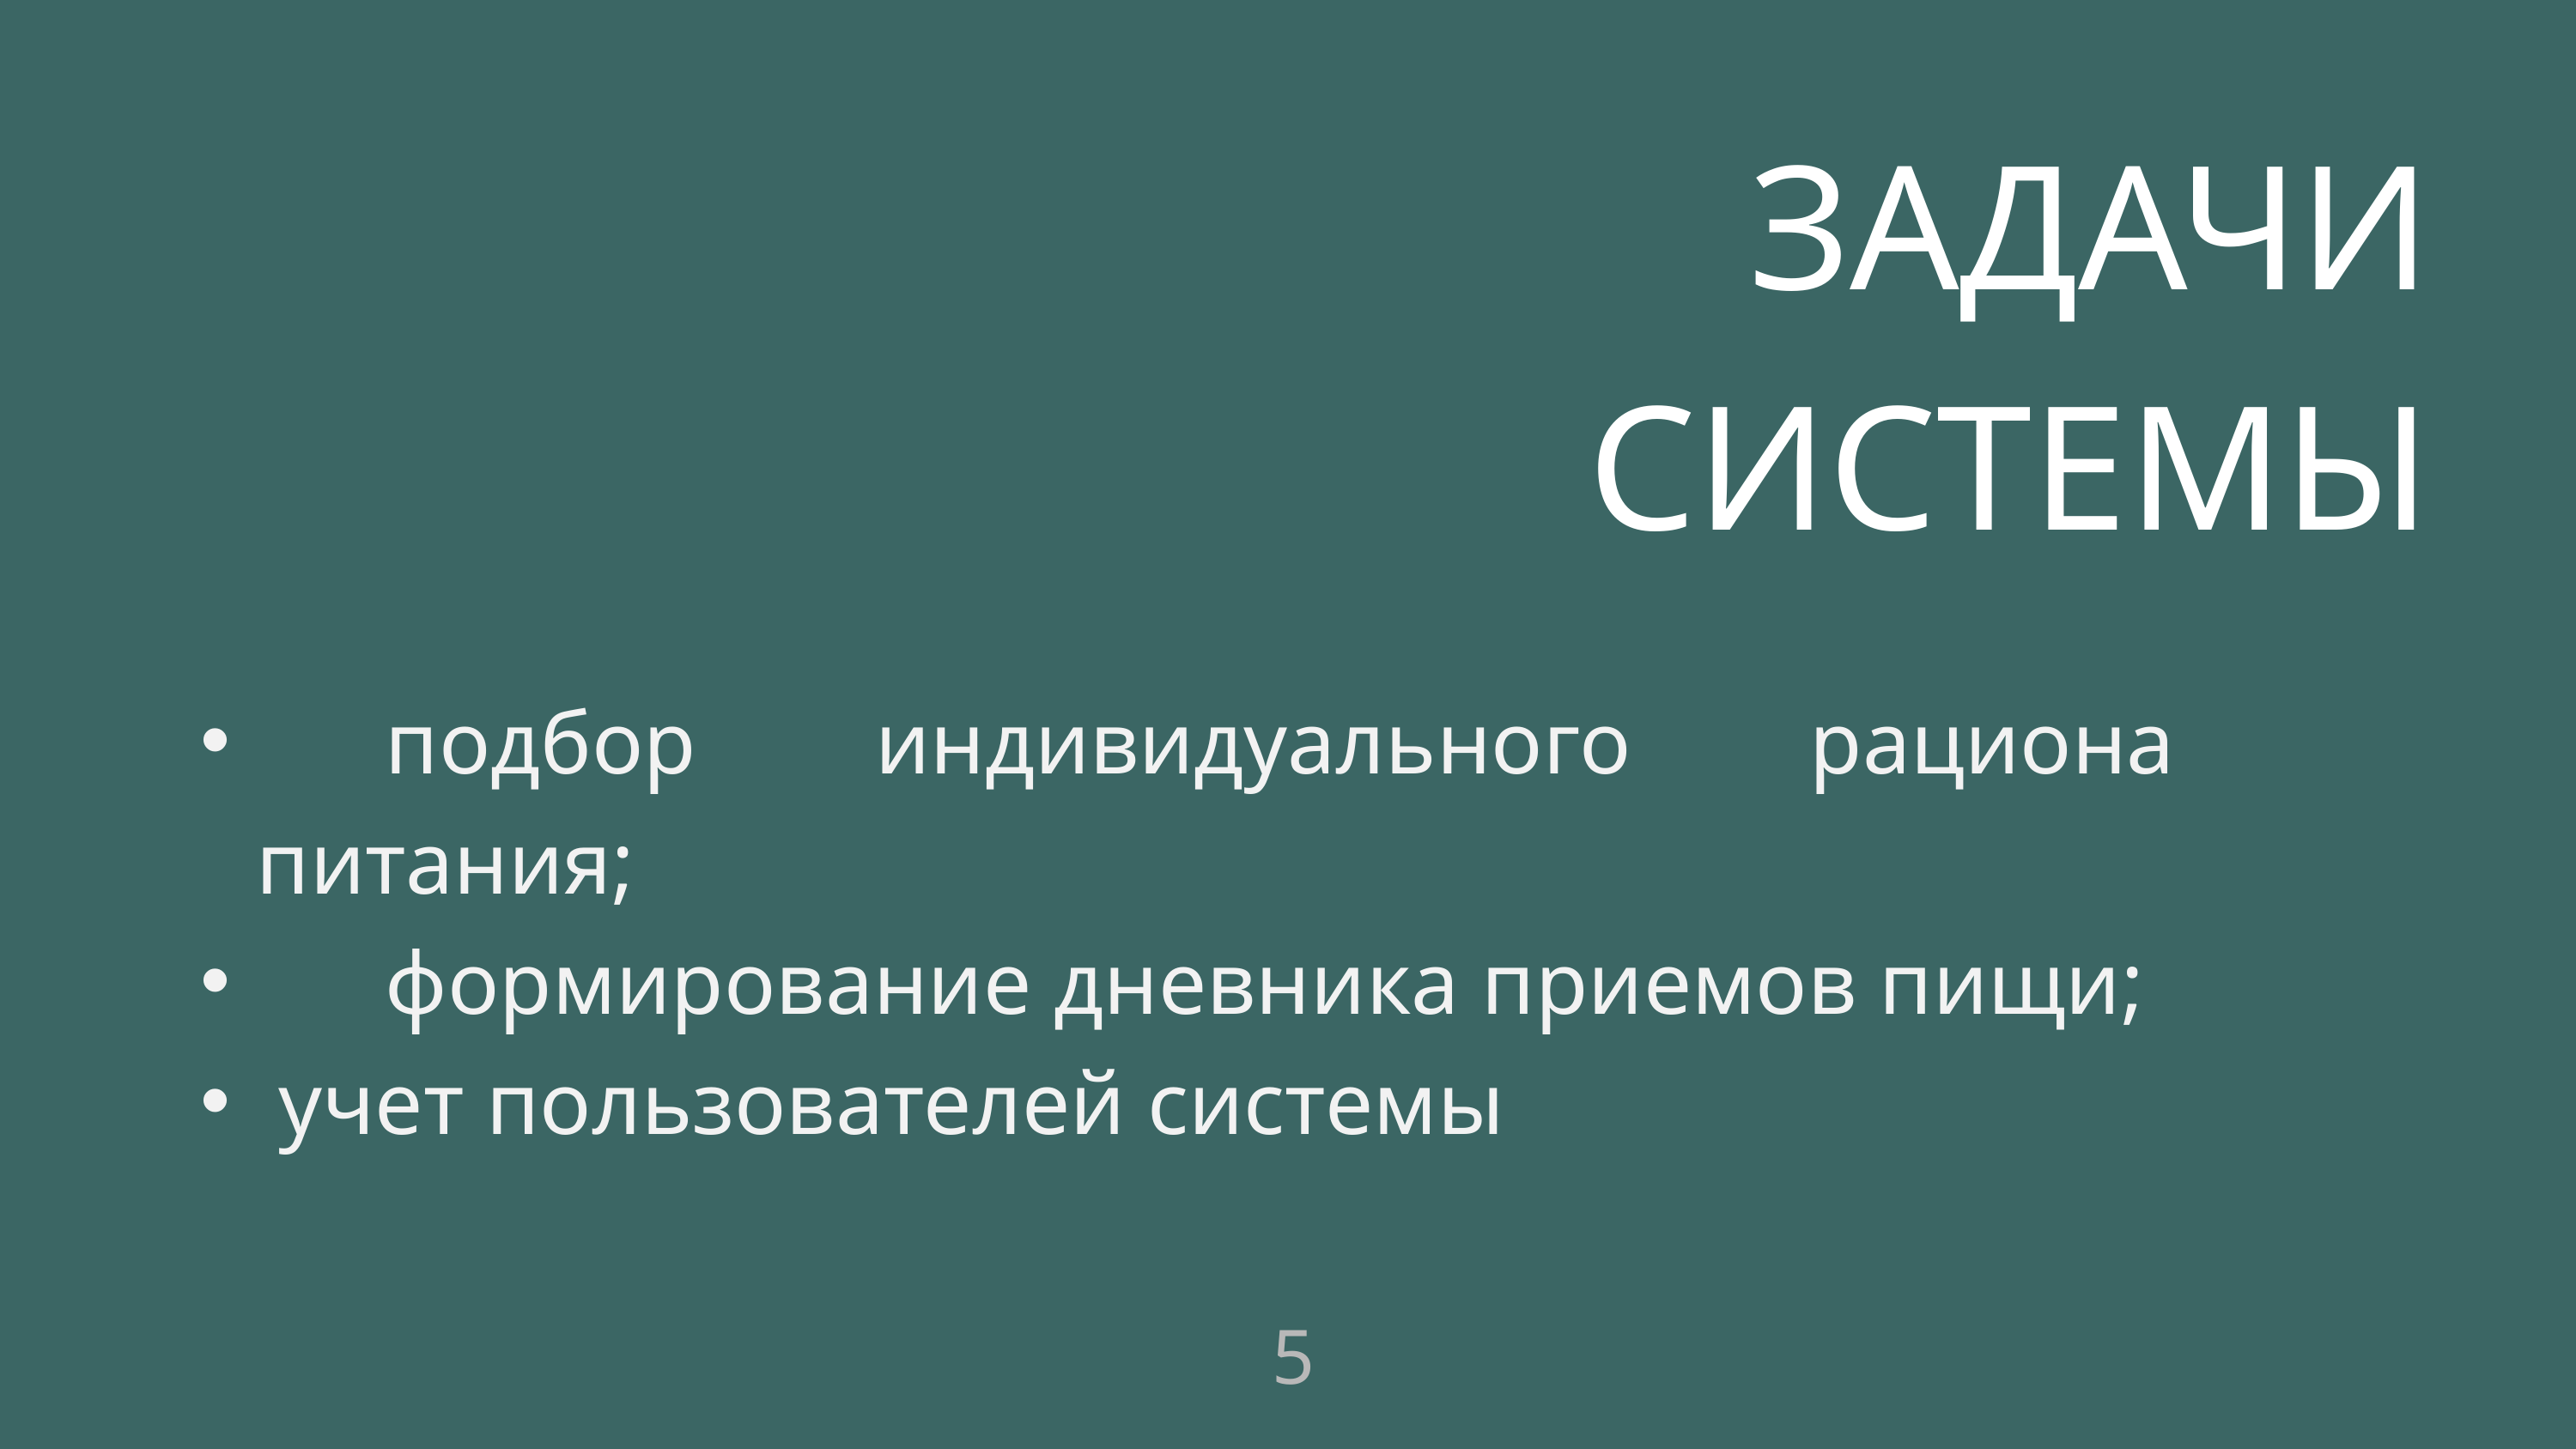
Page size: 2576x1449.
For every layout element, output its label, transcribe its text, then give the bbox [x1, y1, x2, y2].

text_box подбор индивидуального рациона питания; формирование дневника приемов пищи; учет пользователей системы [144, 550, 2177, 1152]
text_box ЗАДАЧИ СИСТЕМЫ [1029, 83, 2432, 565]
text_box 5 [1272, 1294, 1304, 1399]
